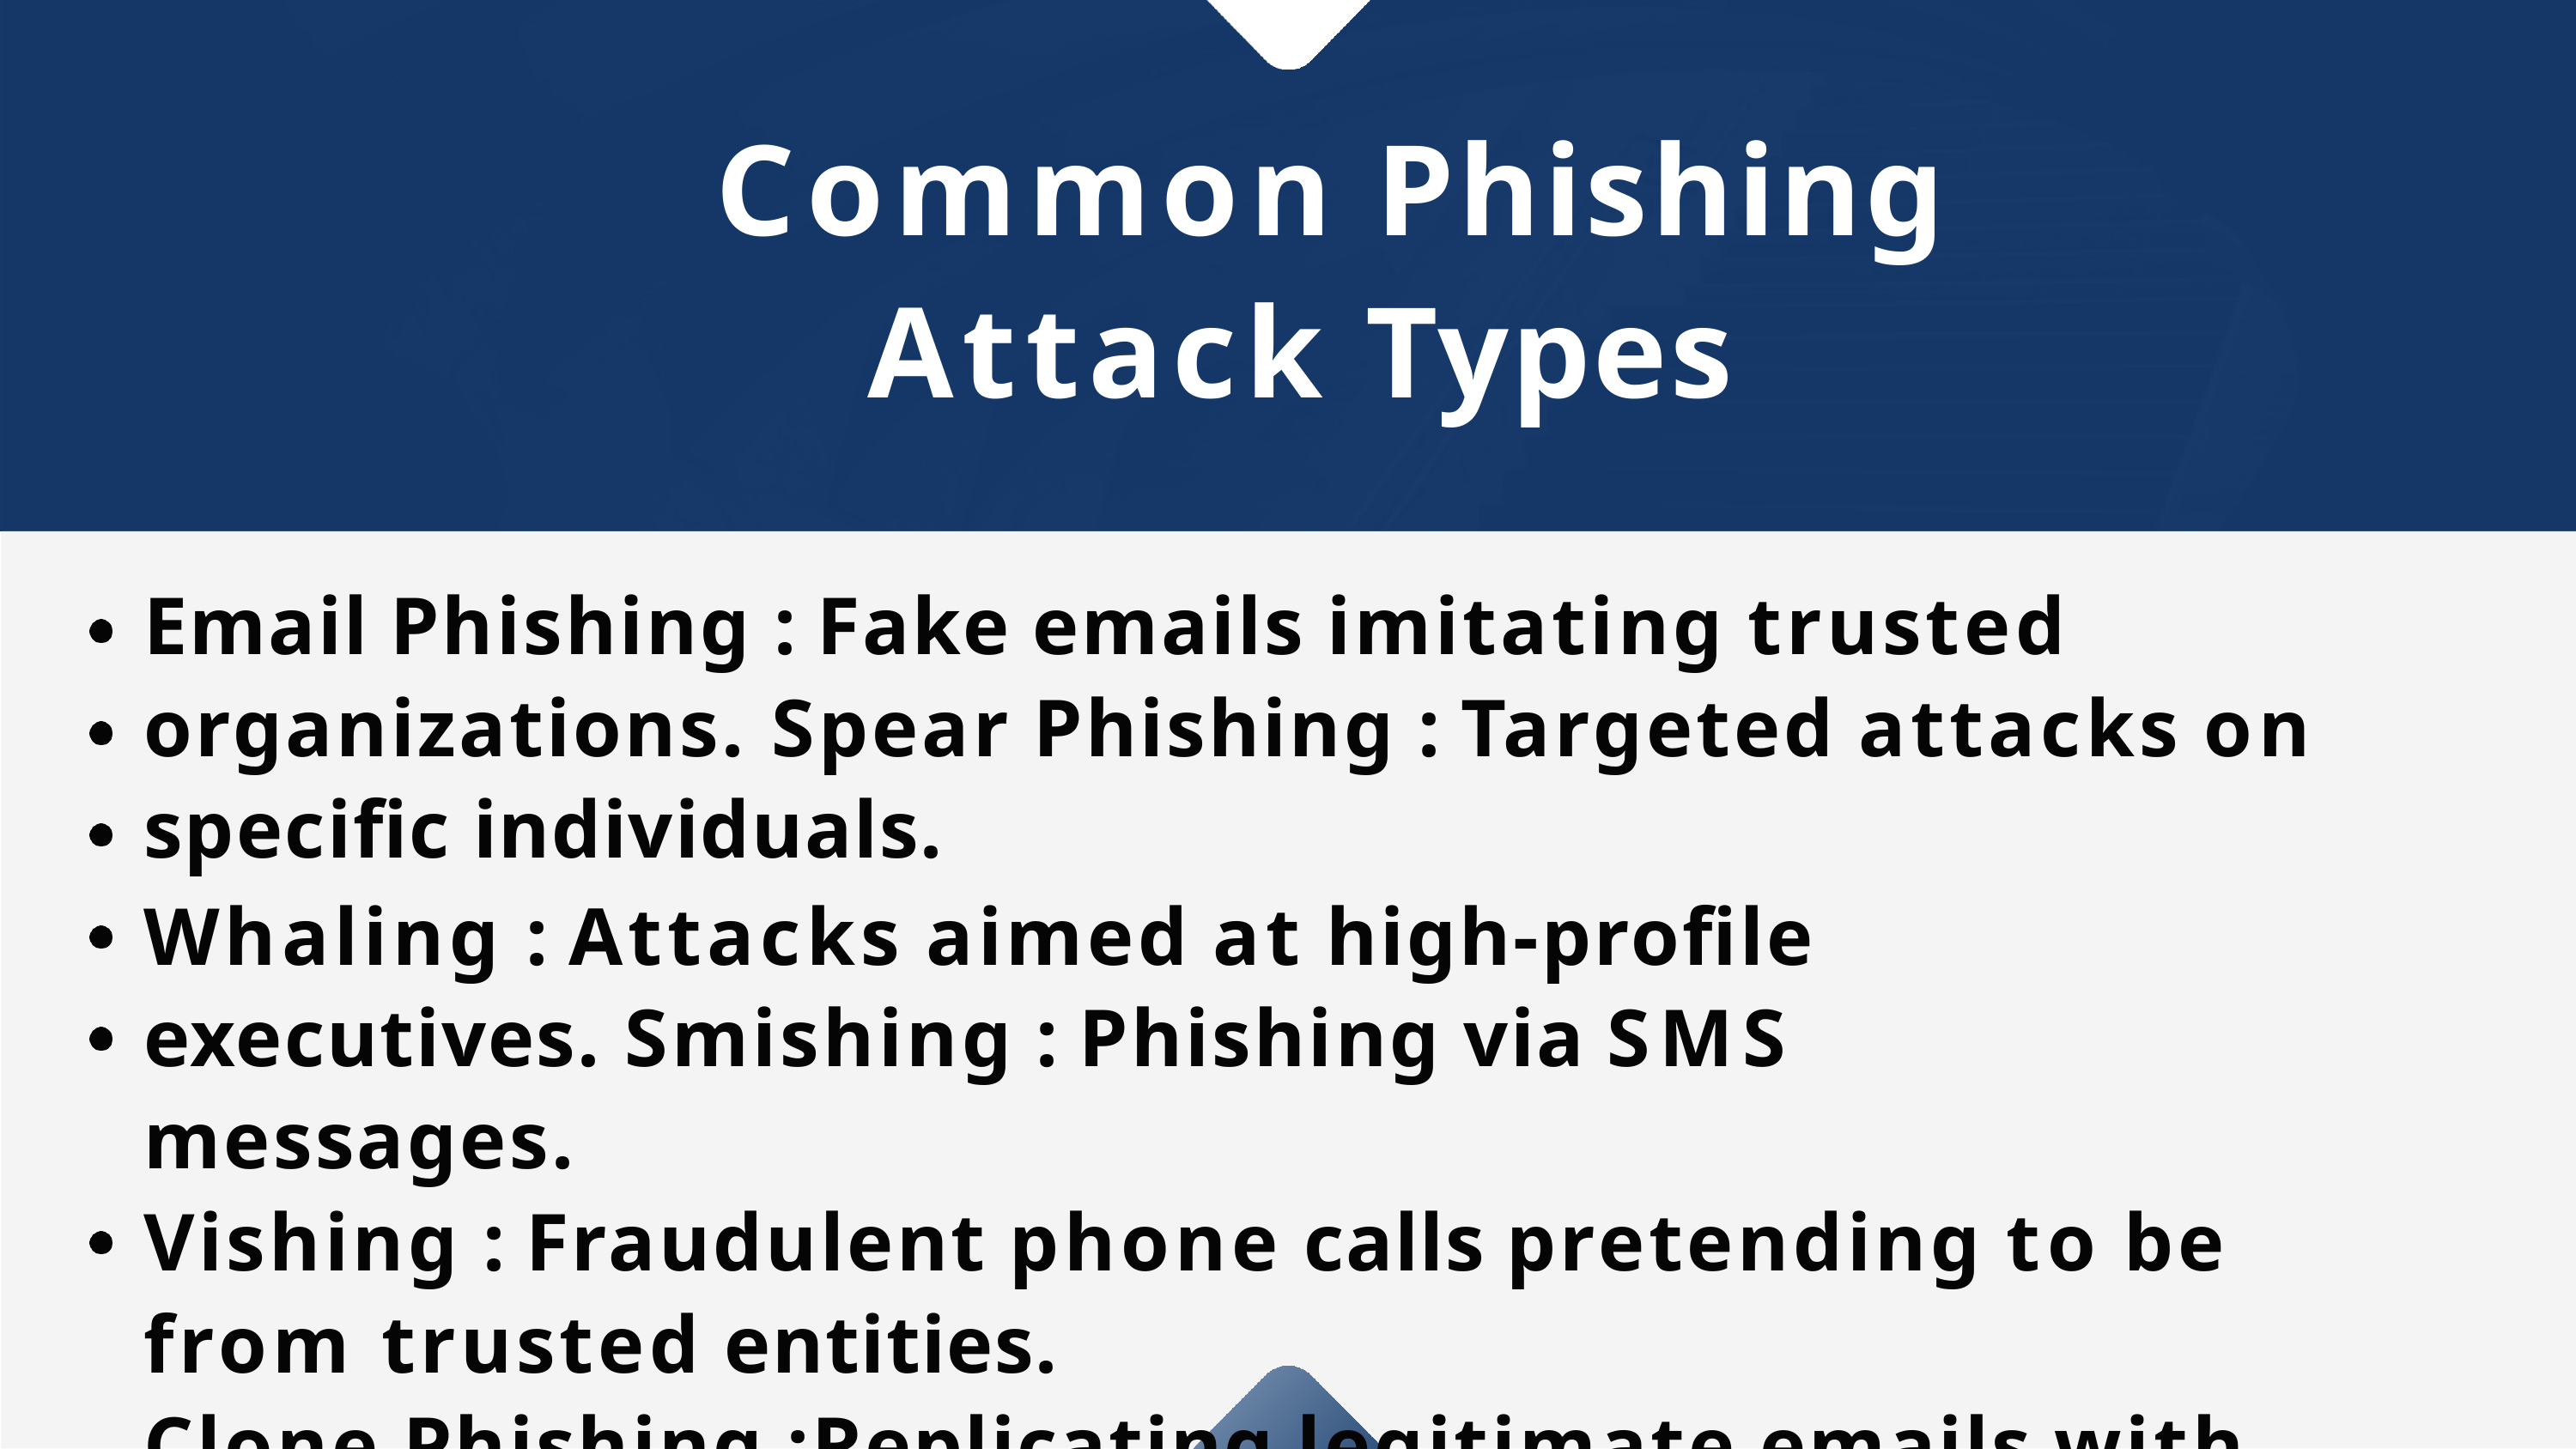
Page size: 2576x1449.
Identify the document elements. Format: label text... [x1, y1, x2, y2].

picture [1192, 1366, 1384, 1449]
picture [88, 1027, 112, 1051]
list Email Phishing : Fake emails imitating trusted organizations. Spear Phishing : Targeted attacks on specific individuals. Whaling : Attacks aimed at high-profile executives. Smishing : Phishing via SMS messages. Vishing : Fraudulent phone calls pretending to be from trusted entities. Clone Phishing :Replicating legitimate emails with malicious links. [94, 567, 2555, 1449]
title Common Phishing Attack Types [409, 81, 2167, 423]
picture [0, 0, 2576, 531]
picture [88, 1231, 112, 1255]
picture [88, 925, 112, 949]
picture [88, 721, 112, 745]
picture [88, 619, 112, 643]
picture [88, 823, 112, 847]
